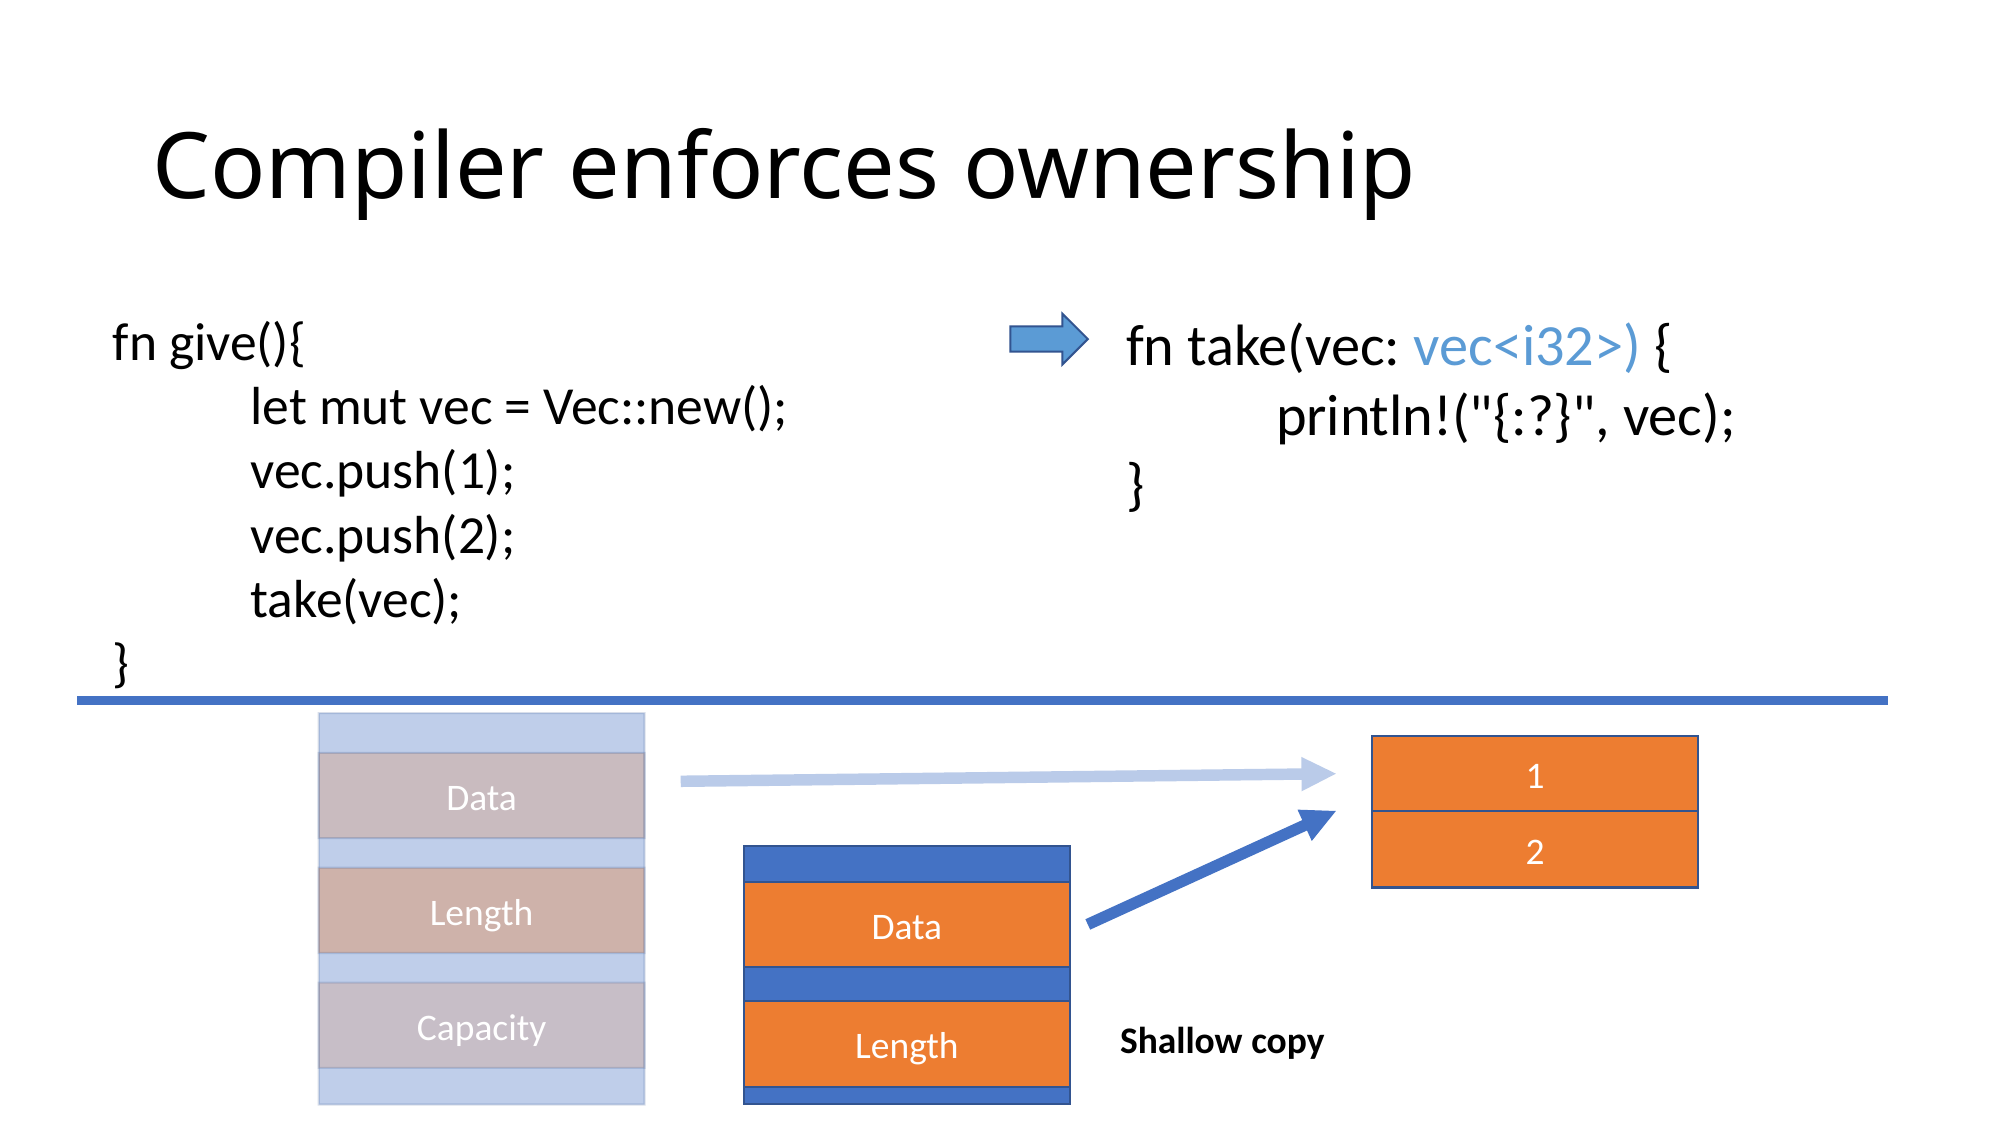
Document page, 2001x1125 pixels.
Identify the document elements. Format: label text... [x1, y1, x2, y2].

text_box Length [743, 1000, 1071, 1088]
text_box fn take(vec: vec<i32>) { println!("{:?}", vec); } [1110, 299, 1943, 572]
text_box Data [743, 881, 1071, 968]
text_box [743, 968, 1071, 1000]
text_box [1009, 311, 1090, 367]
text_box [743, 1088, 1071, 1105]
title Compiler enforces ownership [137, 59, 1863, 278]
text_box Length [318, 867, 646, 954]
text_box [318, 839, 646, 867]
list fn give(){ let mut vec = Vec::new(); vec.push(1); vec.push(2); take(vec); } [97, 299, 987, 696]
text_box [318, 712, 646, 752]
text_box [318, 954, 646, 982]
text_box Shallow copy [1105, 1008, 1340, 1069]
text_box 1 [1371, 735, 1699, 810]
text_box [680, 773, 1336, 782]
text_box 2 [1371, 810, 1699, 889]
text_box Capacity [318, 982, 646, 1069]
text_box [1087, 810, 1336, 925]
text_box [318, 1069, 646, 1106]
text_box Data [318, 752, 646, 839]
text_box [743, 845, 1071, 881]
